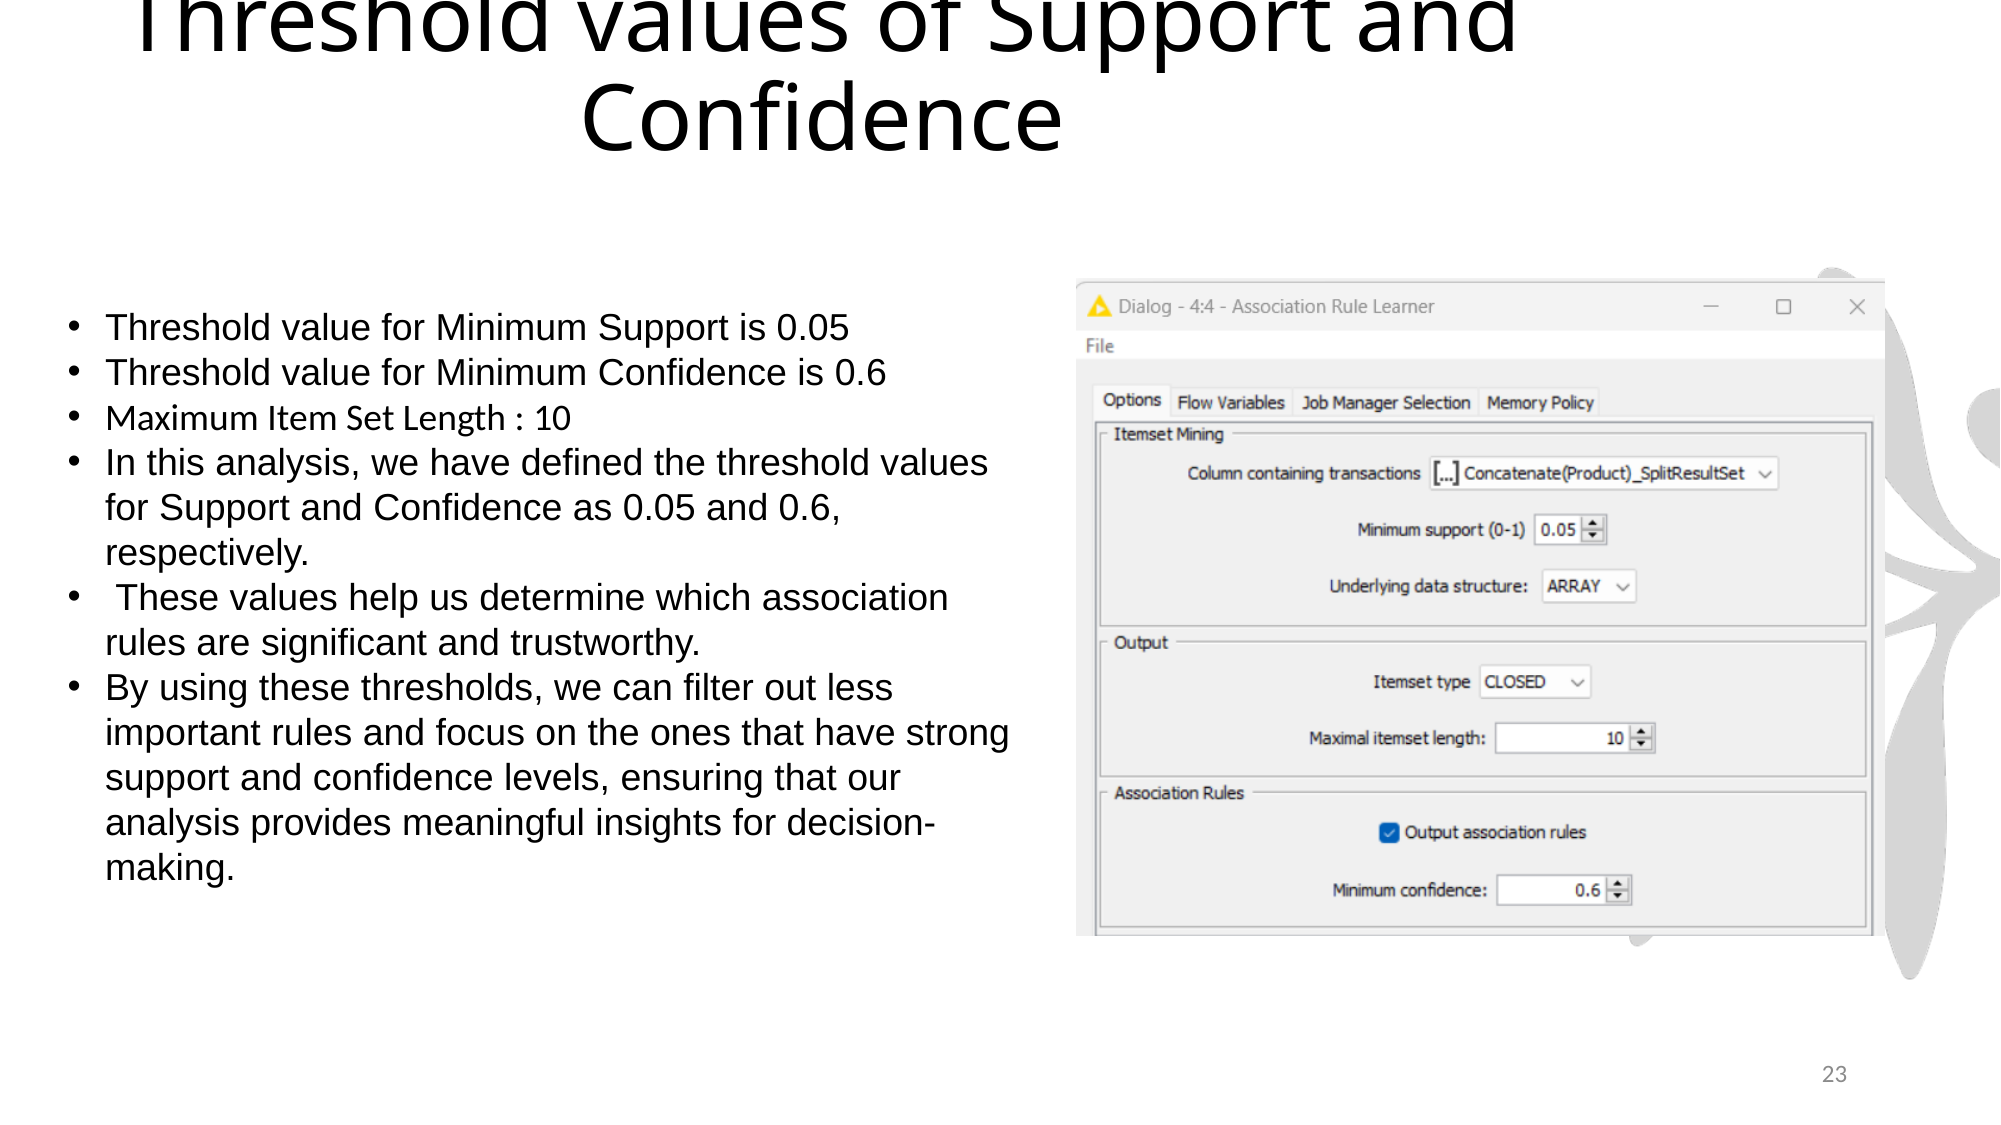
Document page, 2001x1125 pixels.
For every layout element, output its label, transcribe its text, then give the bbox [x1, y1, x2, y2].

picture [1076, 171, 2000, 1021]
list Threshold value for Minimum Support is 0.05 Threshold value for Minimum Confidence is 0.6 Maximum Item Set Length : 10 In this analysis, we have defined the threshold values for Support and Confidence as 0.05 and 0.6, respectively. These values help us determine which association rules are significant and trustworthy. By using these thresholds, we can filter out less important rules and focus on the ones that have strong support and confidence levels, ensuring that our analysis provides meaningful insights for decision-making. [52, 291, 1041, 945]
title Threshold values of Support and Confidence [0, 0, 1704, 172]
slide_number 23 [1412, 1042, 1863, 1103]
